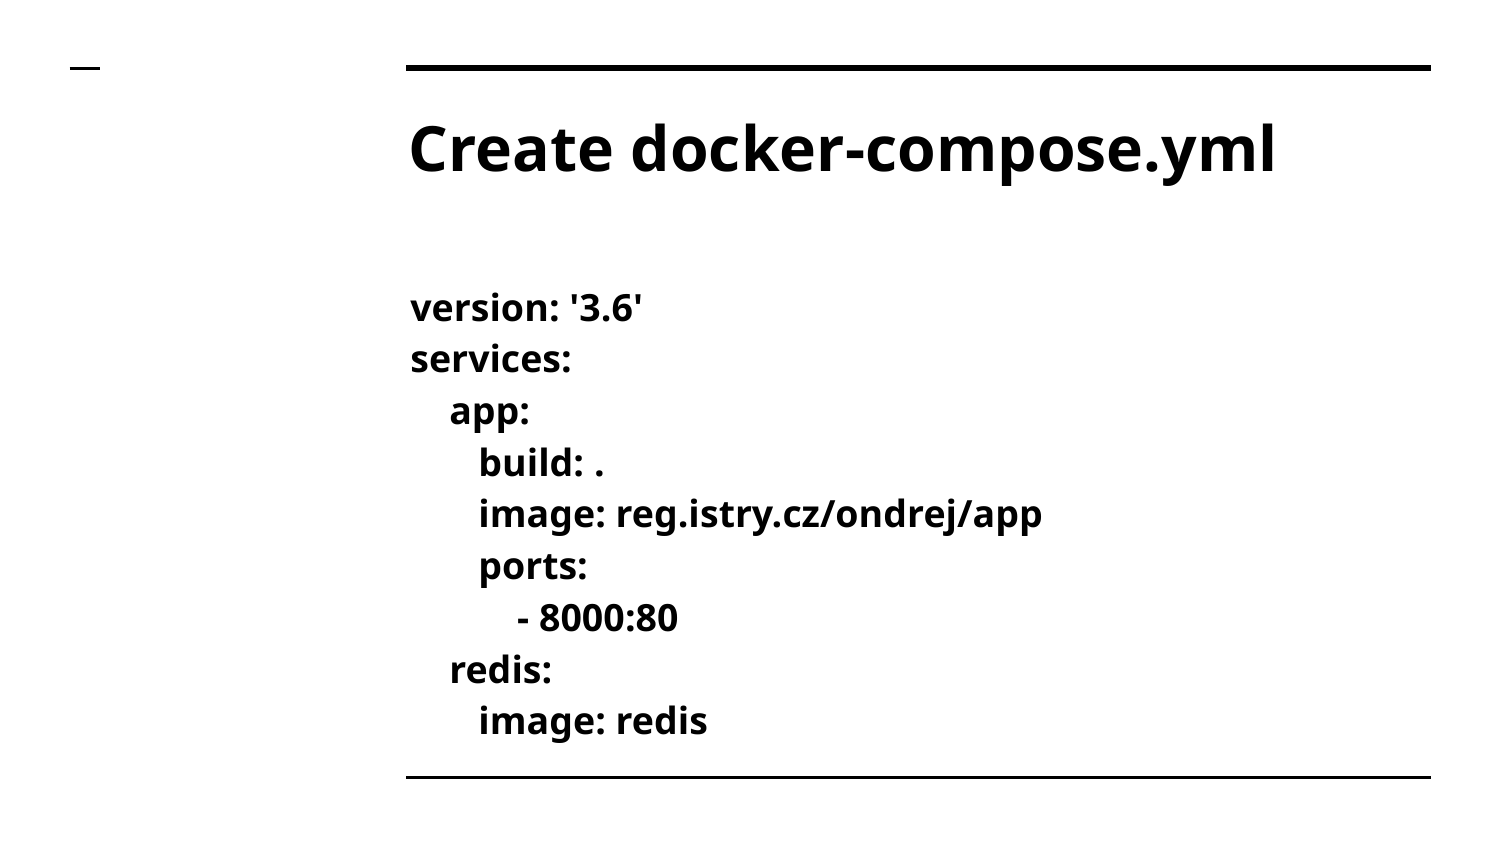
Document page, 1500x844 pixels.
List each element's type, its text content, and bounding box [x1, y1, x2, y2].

title Create docker-compose.yml [393, 94, 1431, 199]
list version: '3.6' services: app: build: . image: reg.istry.cz/ondrej/app ports: - 8000:80 redis: image: redis [395, 261, 1433, 755]
